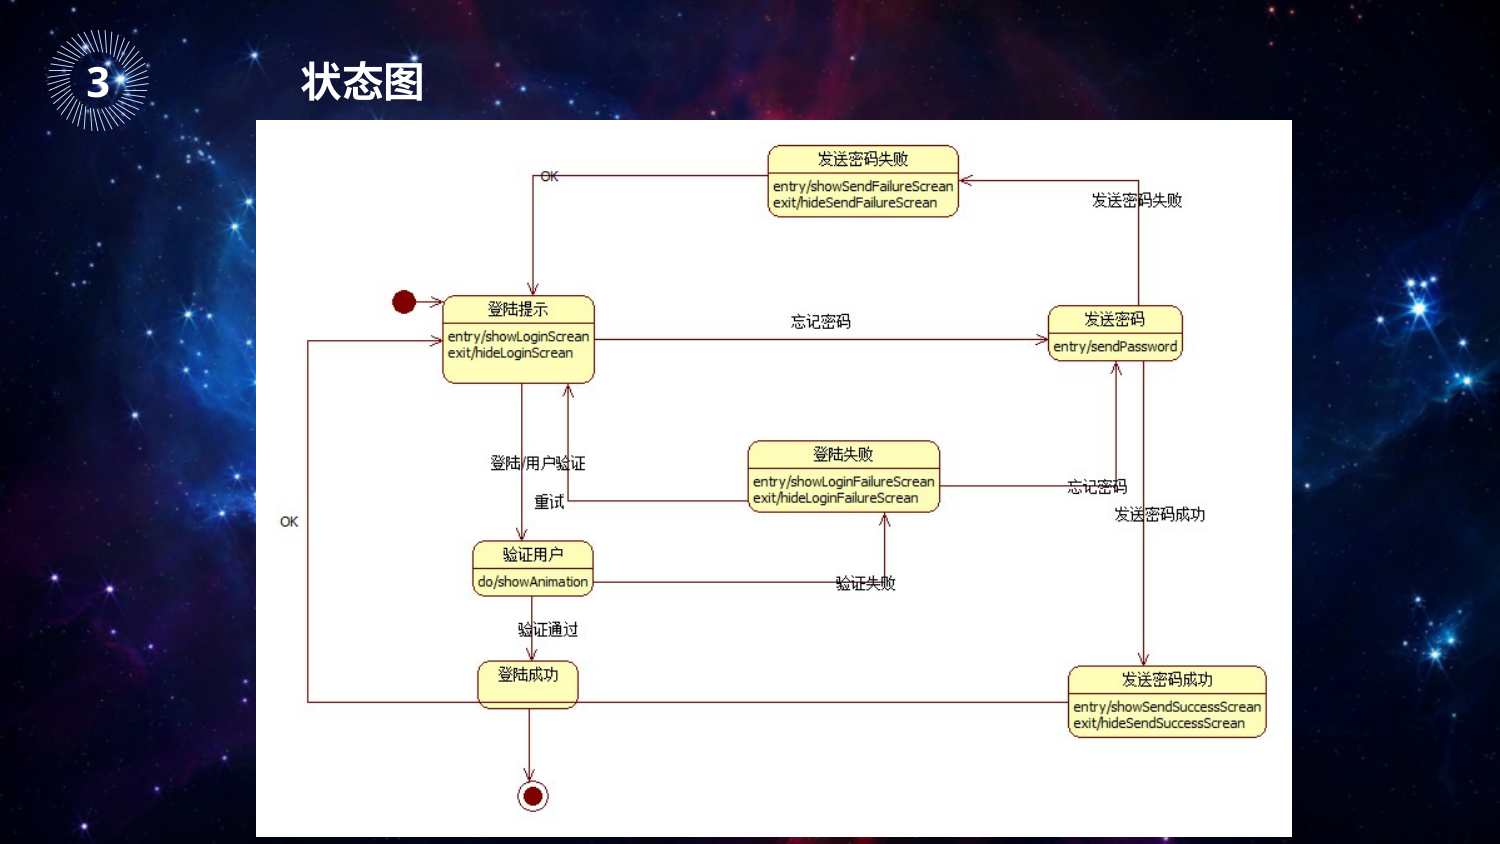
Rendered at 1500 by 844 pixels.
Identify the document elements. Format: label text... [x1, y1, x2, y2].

text_box 状态图 [159, 48, 573, 113]
picture [0, 0, 1500, 844]
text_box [39, 21, 159, 141]
